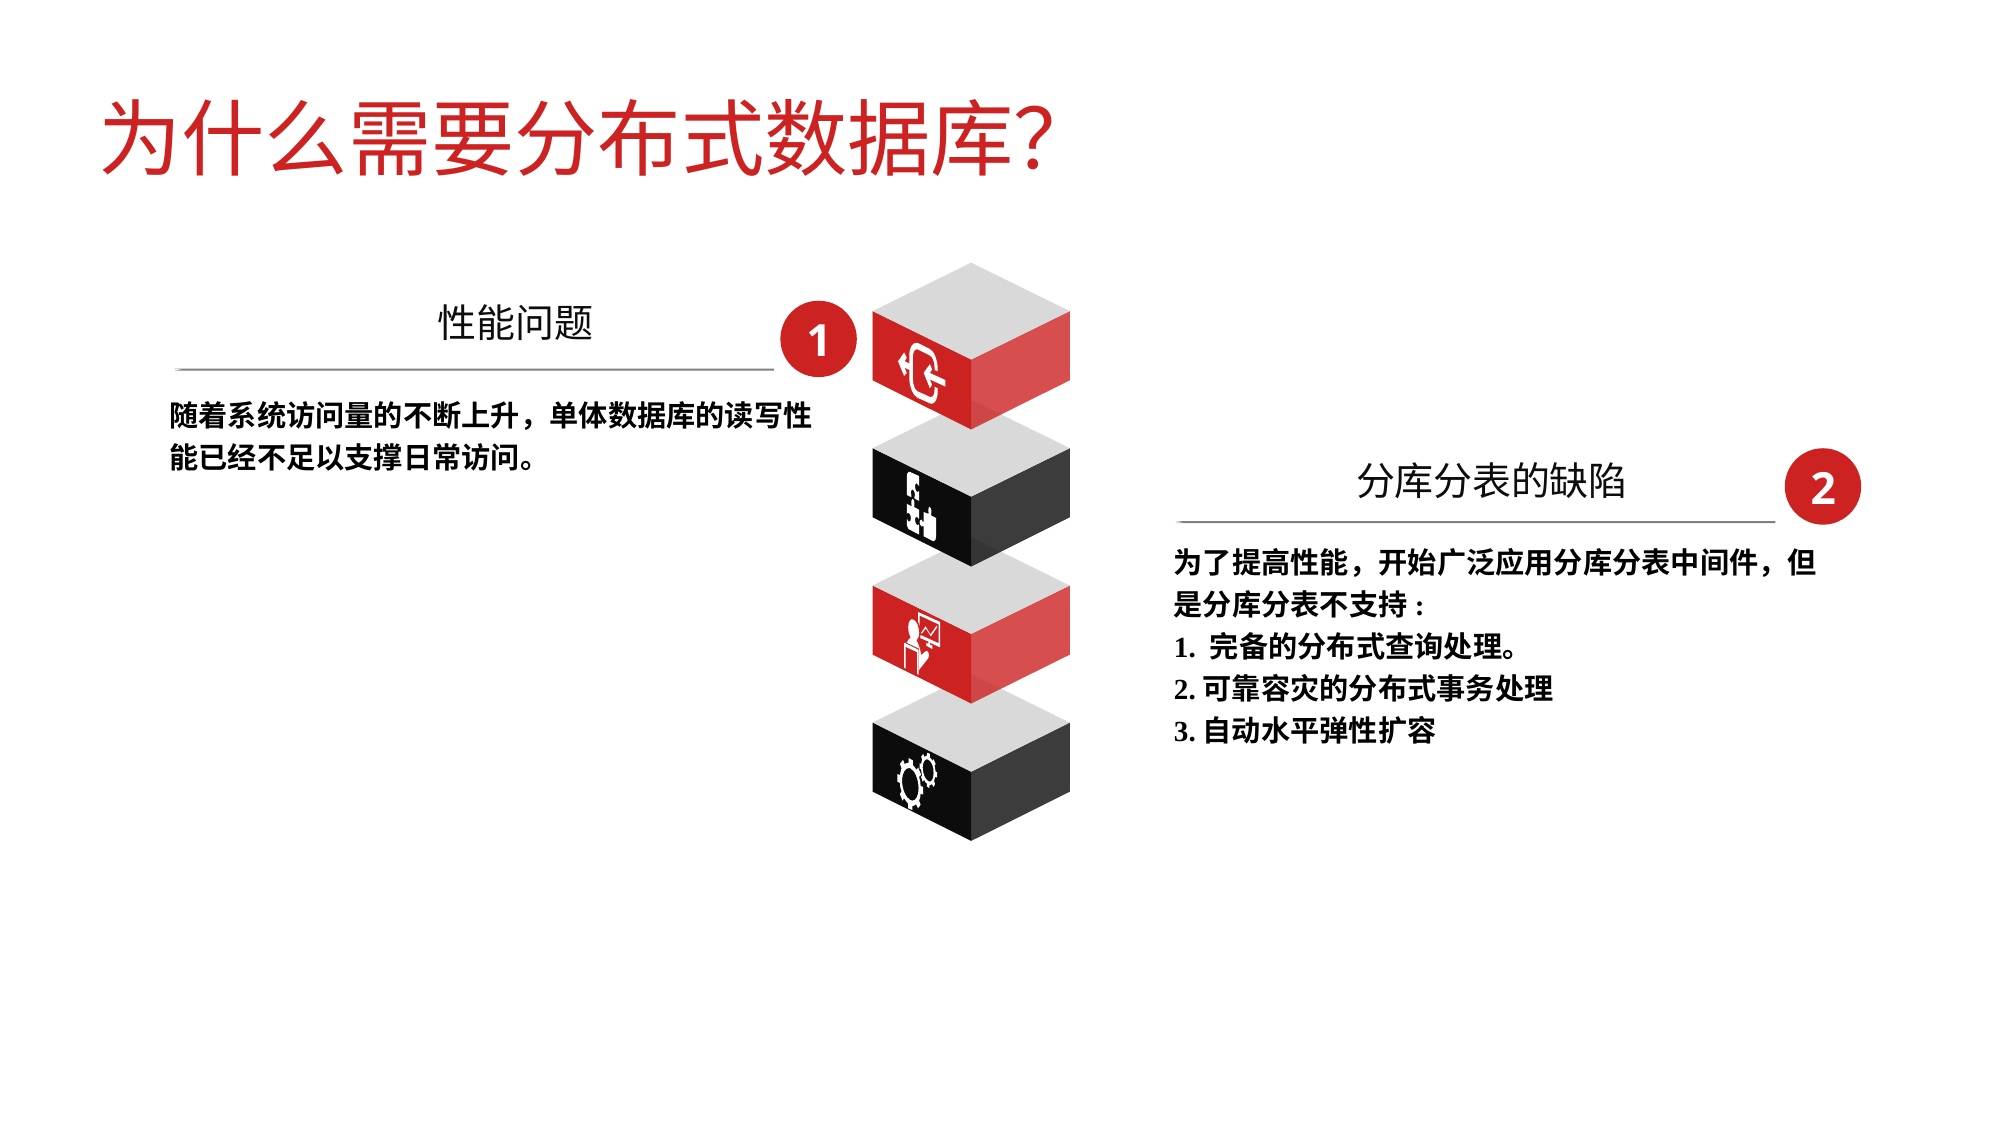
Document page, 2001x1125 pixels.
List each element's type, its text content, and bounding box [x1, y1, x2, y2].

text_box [872, 430, 1070, 567]
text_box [154, 291, 857, 479]
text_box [872, 704, 1070, 841]
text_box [872, 262, 1070, 430]
title 为什么需要分布式数据库？ [56, 47, 1140, 196]
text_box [872, 567, 1070, 704]
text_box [1158, 448, 1862, 754]
